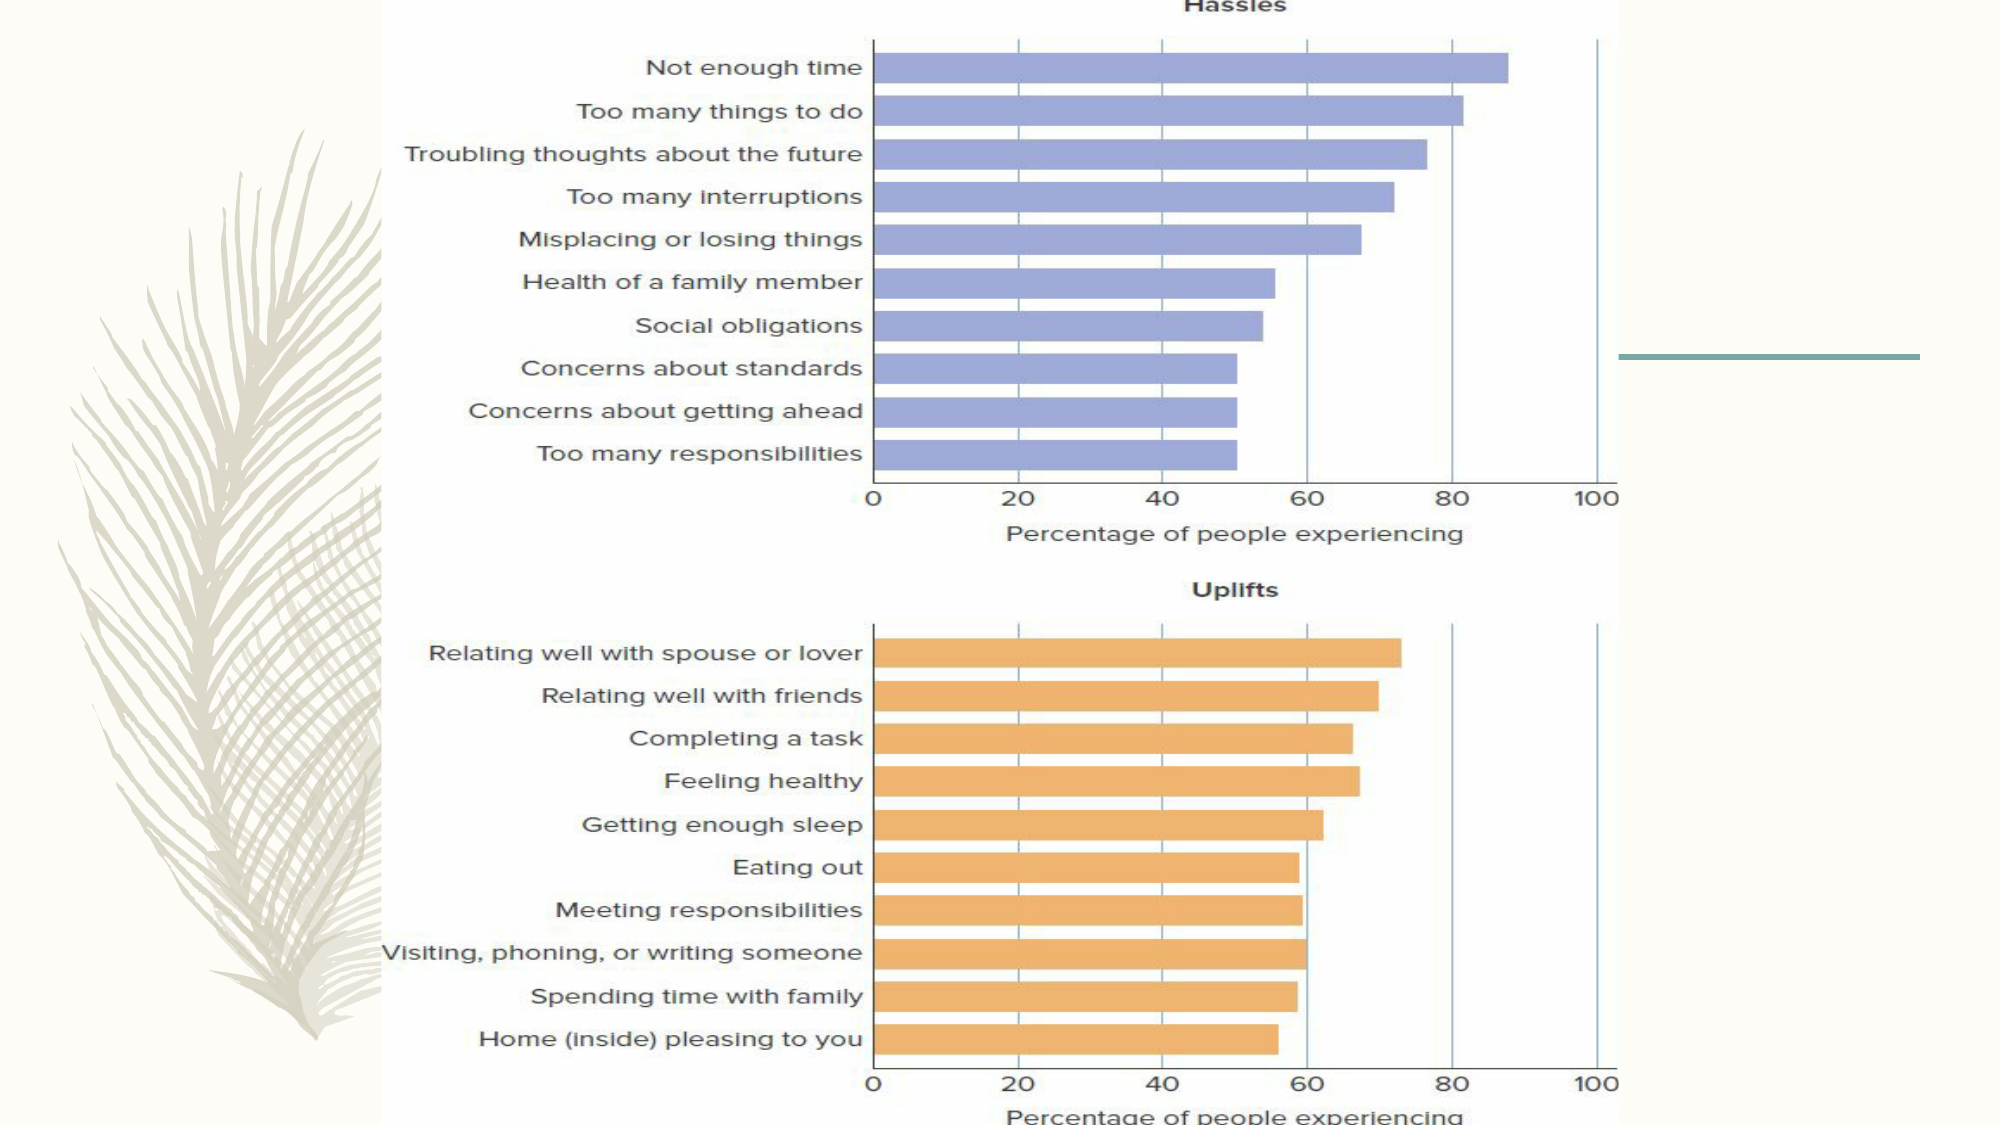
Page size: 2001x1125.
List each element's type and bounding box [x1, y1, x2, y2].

list [381, 0, 1619, 1125]
